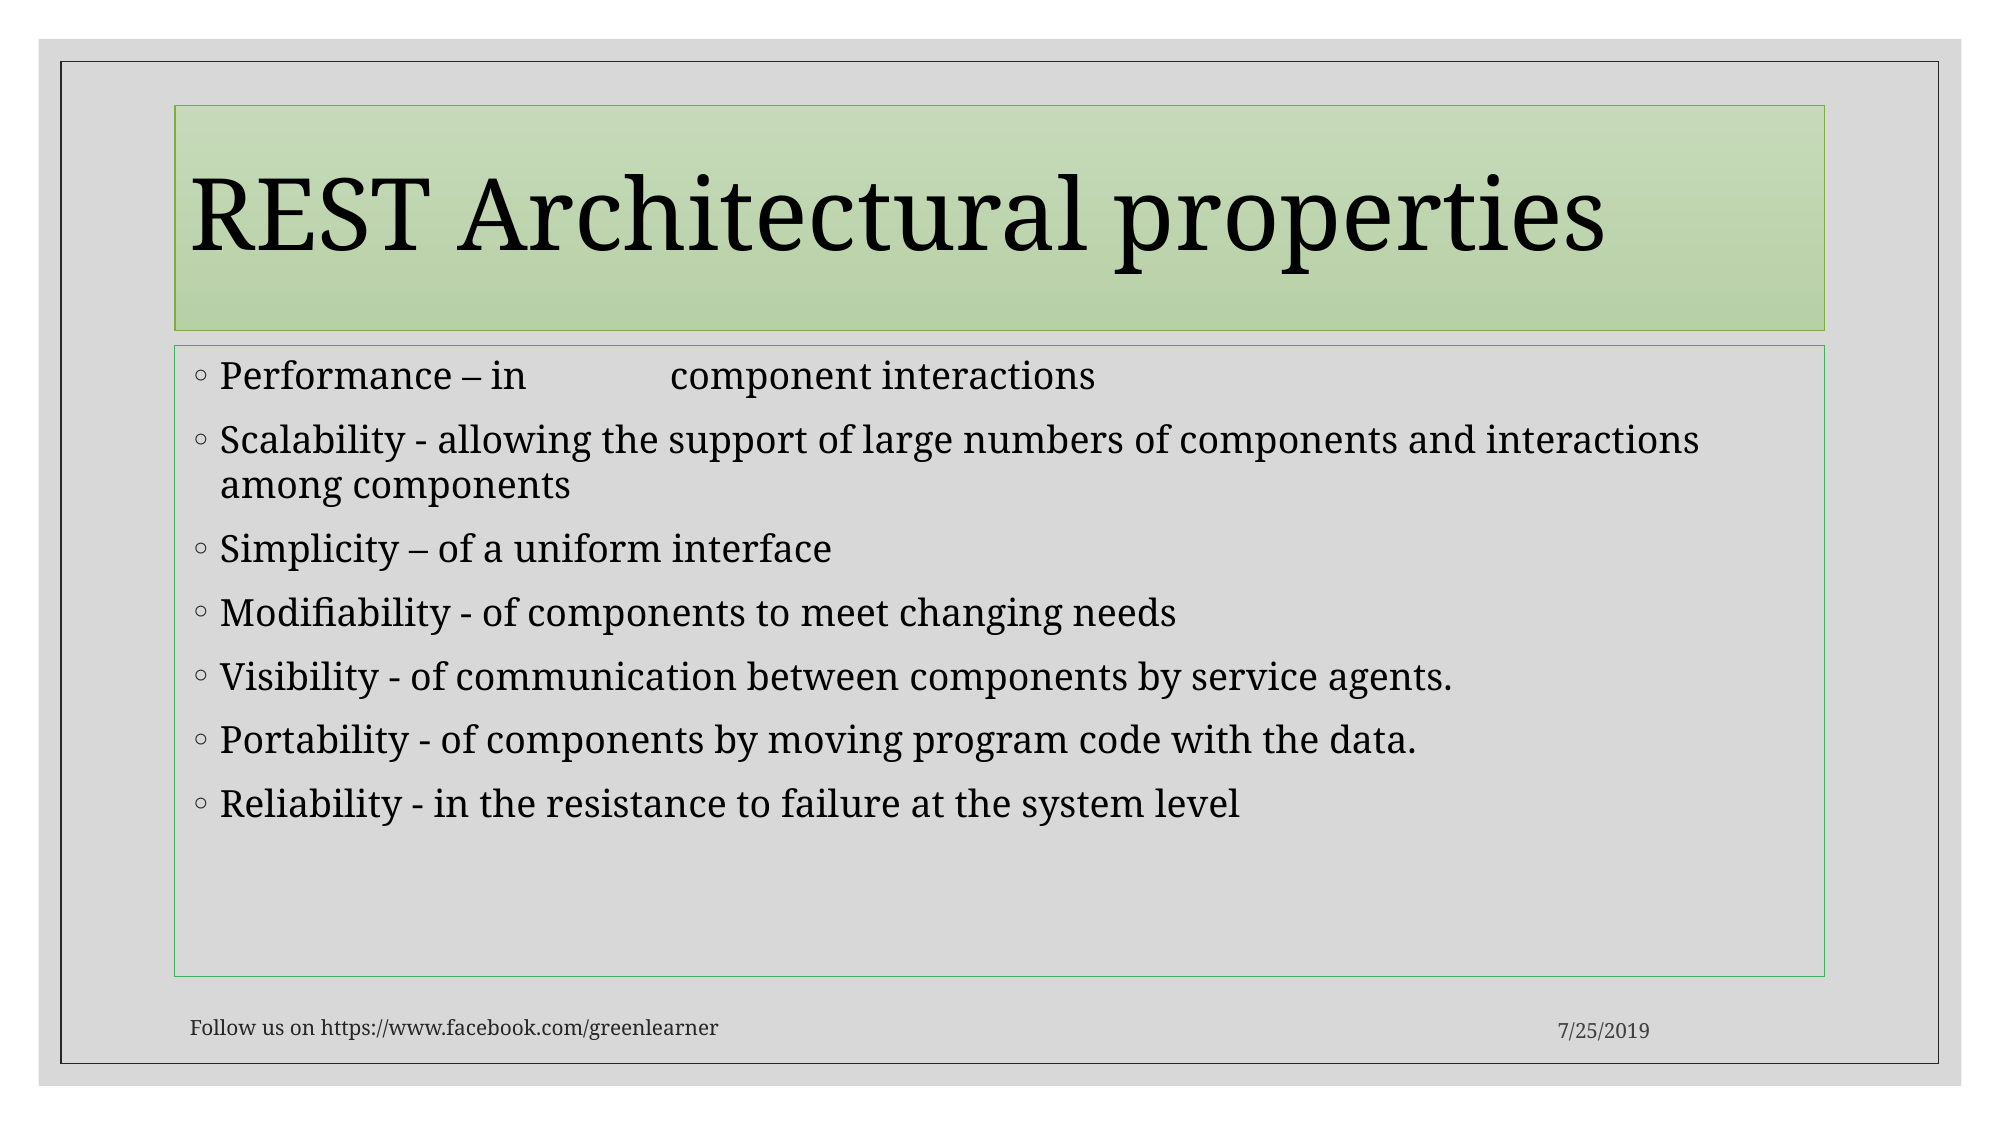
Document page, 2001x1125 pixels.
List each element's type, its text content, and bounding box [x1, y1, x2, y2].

footer Follow us on https://www.facebook.com/greenlearner [174, 990, 1130, 1050]
list Performance – in component interactions Scalability - allowing the support of large numbers of components and interactions among components Simplicity – of a uniform interface Modifiability - of components to meet changing needs Visibility - of communication between components by service agents. Portability - of components by moving program code with the data. Reliability - in the resistance to failure at the system level [174, 345, 1825, 977]
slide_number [1190, 990, 1665, 1050]
title REST Architectural properties [174, 105, 1825, 331]
